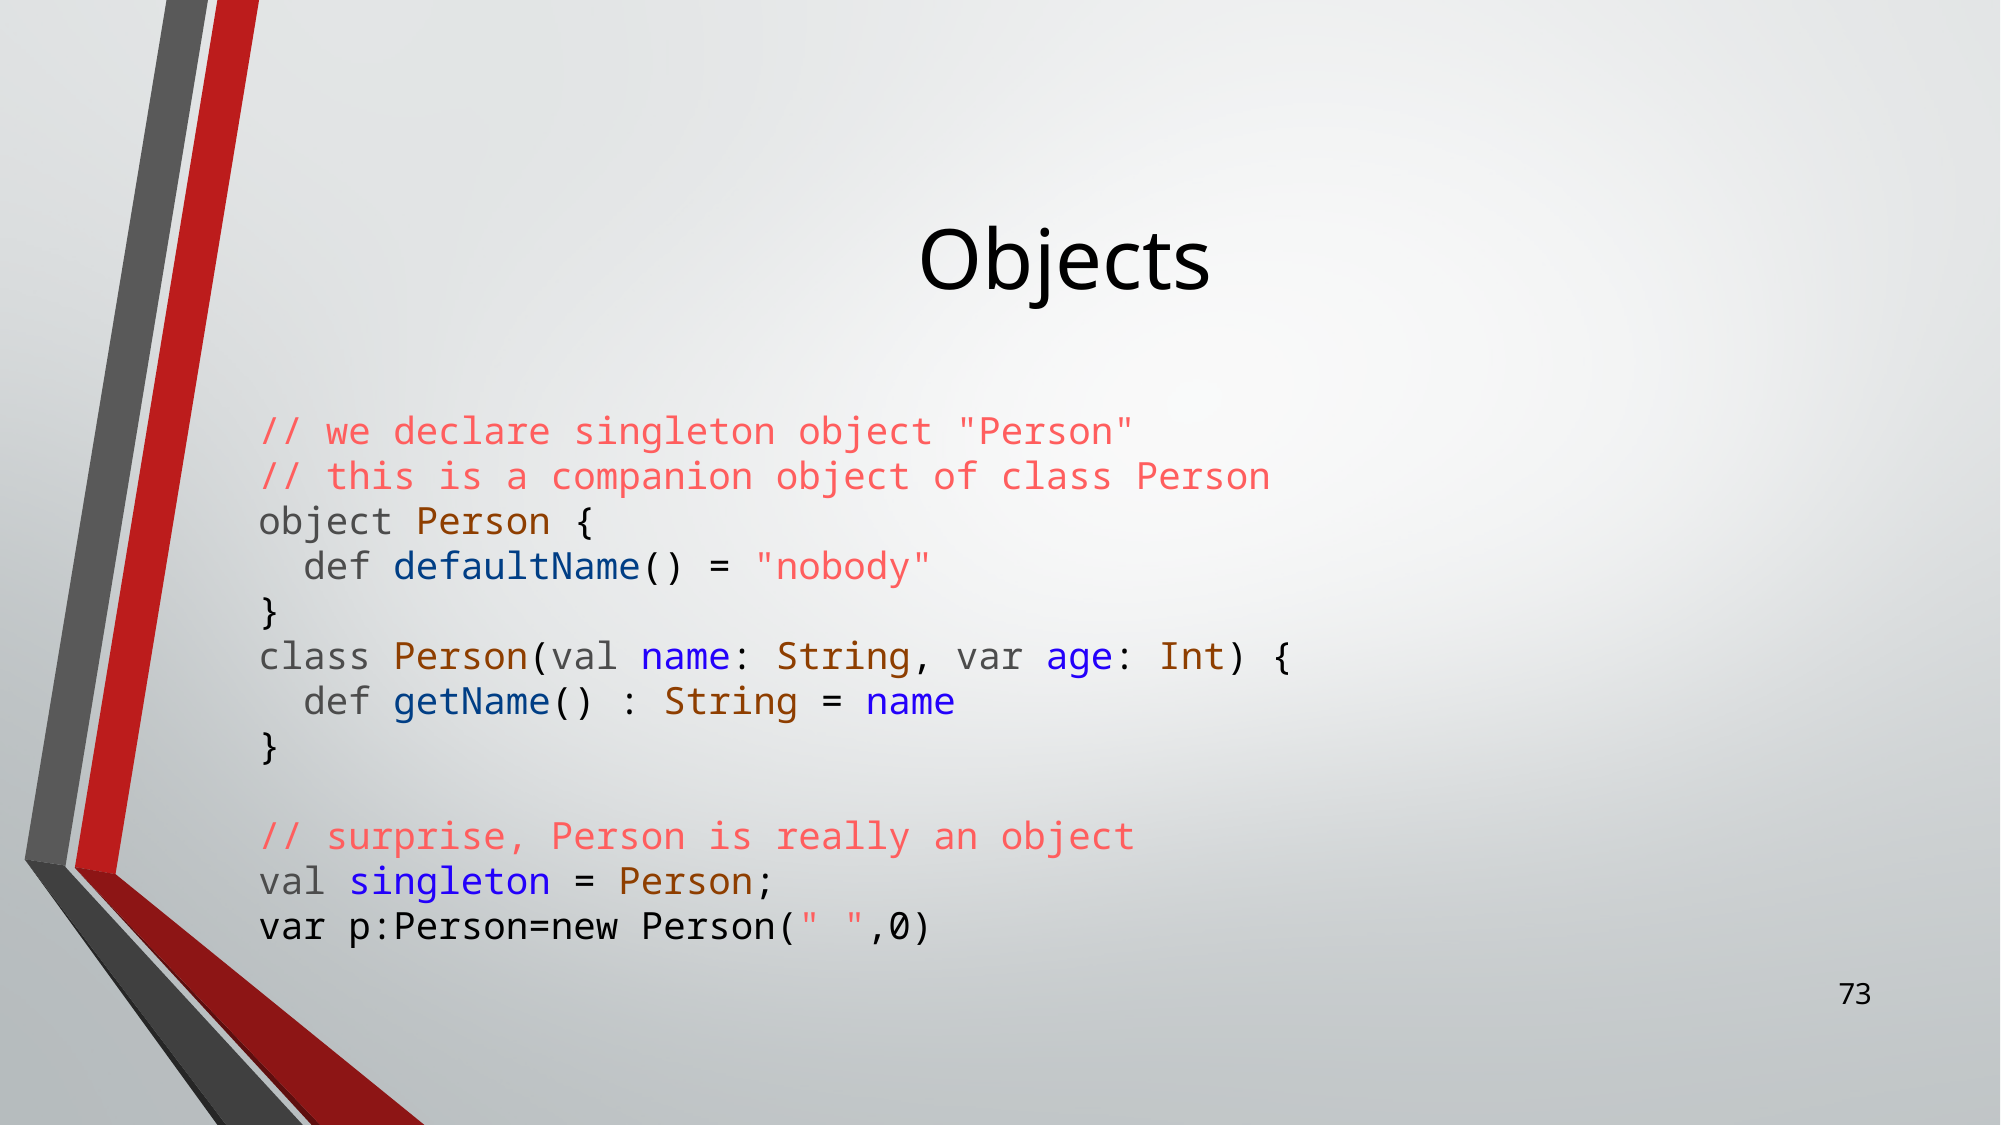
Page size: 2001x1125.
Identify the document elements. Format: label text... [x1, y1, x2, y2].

slide_number 72 [1796, 965, 1887, 1025]
text_box // we declare singleton object "Person" // this is a companion object of class Person object Person { def defaultName() = "nobody" } class Person(val name: String, var age: Int) { def getName() : String = name } // surprise, Person is really an object val singleton = Person; var p:Person=new Person(" ",0) [243, 399, 1650, 955]
title Objects [243, 112, 1887, 400]
